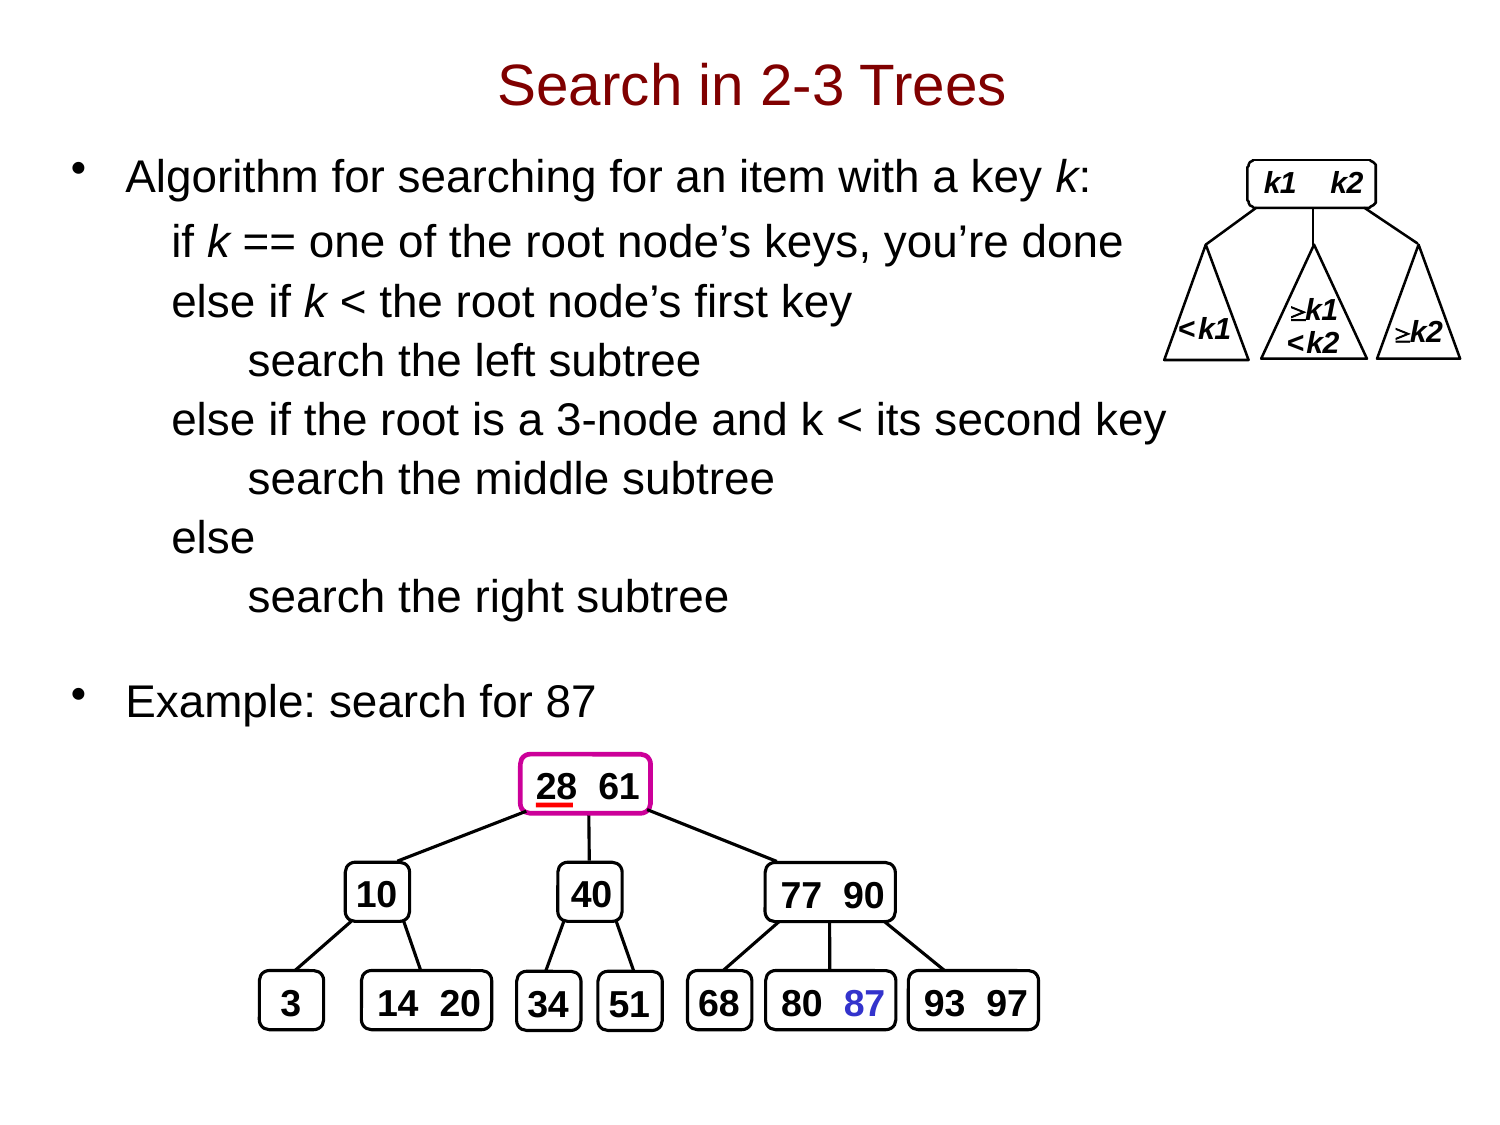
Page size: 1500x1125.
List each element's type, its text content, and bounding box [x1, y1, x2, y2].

text_box 51 [583, 972, 675, 1034]
text_box 77 90 [723, 863, 950, 925]
text_box 93 97 [867, 971, 1093, 1033]
text_box 68 [673, 971, 724, 1033]
list Algorithm for searching for an item with a key k: if k == one of the root node’s keys, you’re done else if k < the root node’s first key search the left subtree else if the root is a 3-node and k < its second key search the middle subtree else search the right subtree Example: search for 87 [55, 138, 1500, 1060]
text_box 3 [245, 971, 320, 1033]
text_box 14 20 [320, 971, 546, 1033]
text_box 28 61 [479, 754, 705, 817]
text_box 40 [546, 863, 637, 925]
title Search in 2-3 Trees [64, 12, 1442, 138]
text_box 80 87 [724, 971, 867, 1033]
text_box 34 [502, 972, 583, 1034]
text_box 10 [331, 863, 423, 925]
picture [1160, 159, 1468, 364]
